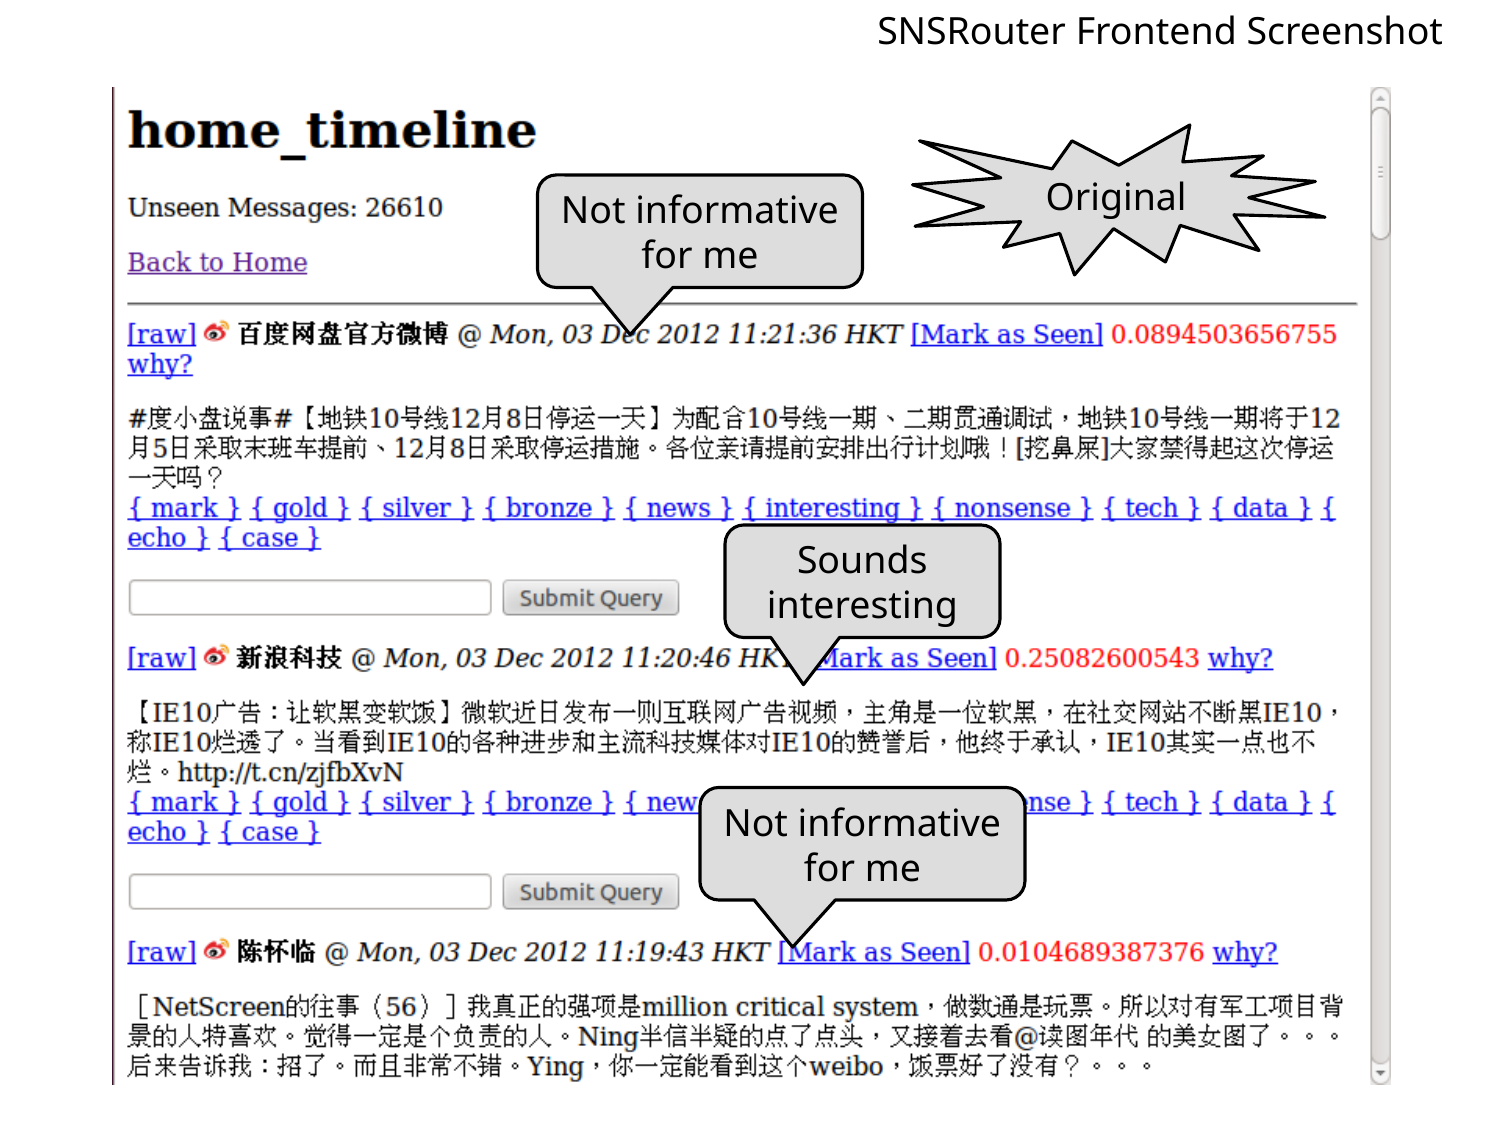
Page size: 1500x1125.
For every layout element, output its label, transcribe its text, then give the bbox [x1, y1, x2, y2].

picture [112, 87, 1391, 1085]
text_box SNSRouter Frontend Screenshot [862, 0, 1500, 60]
